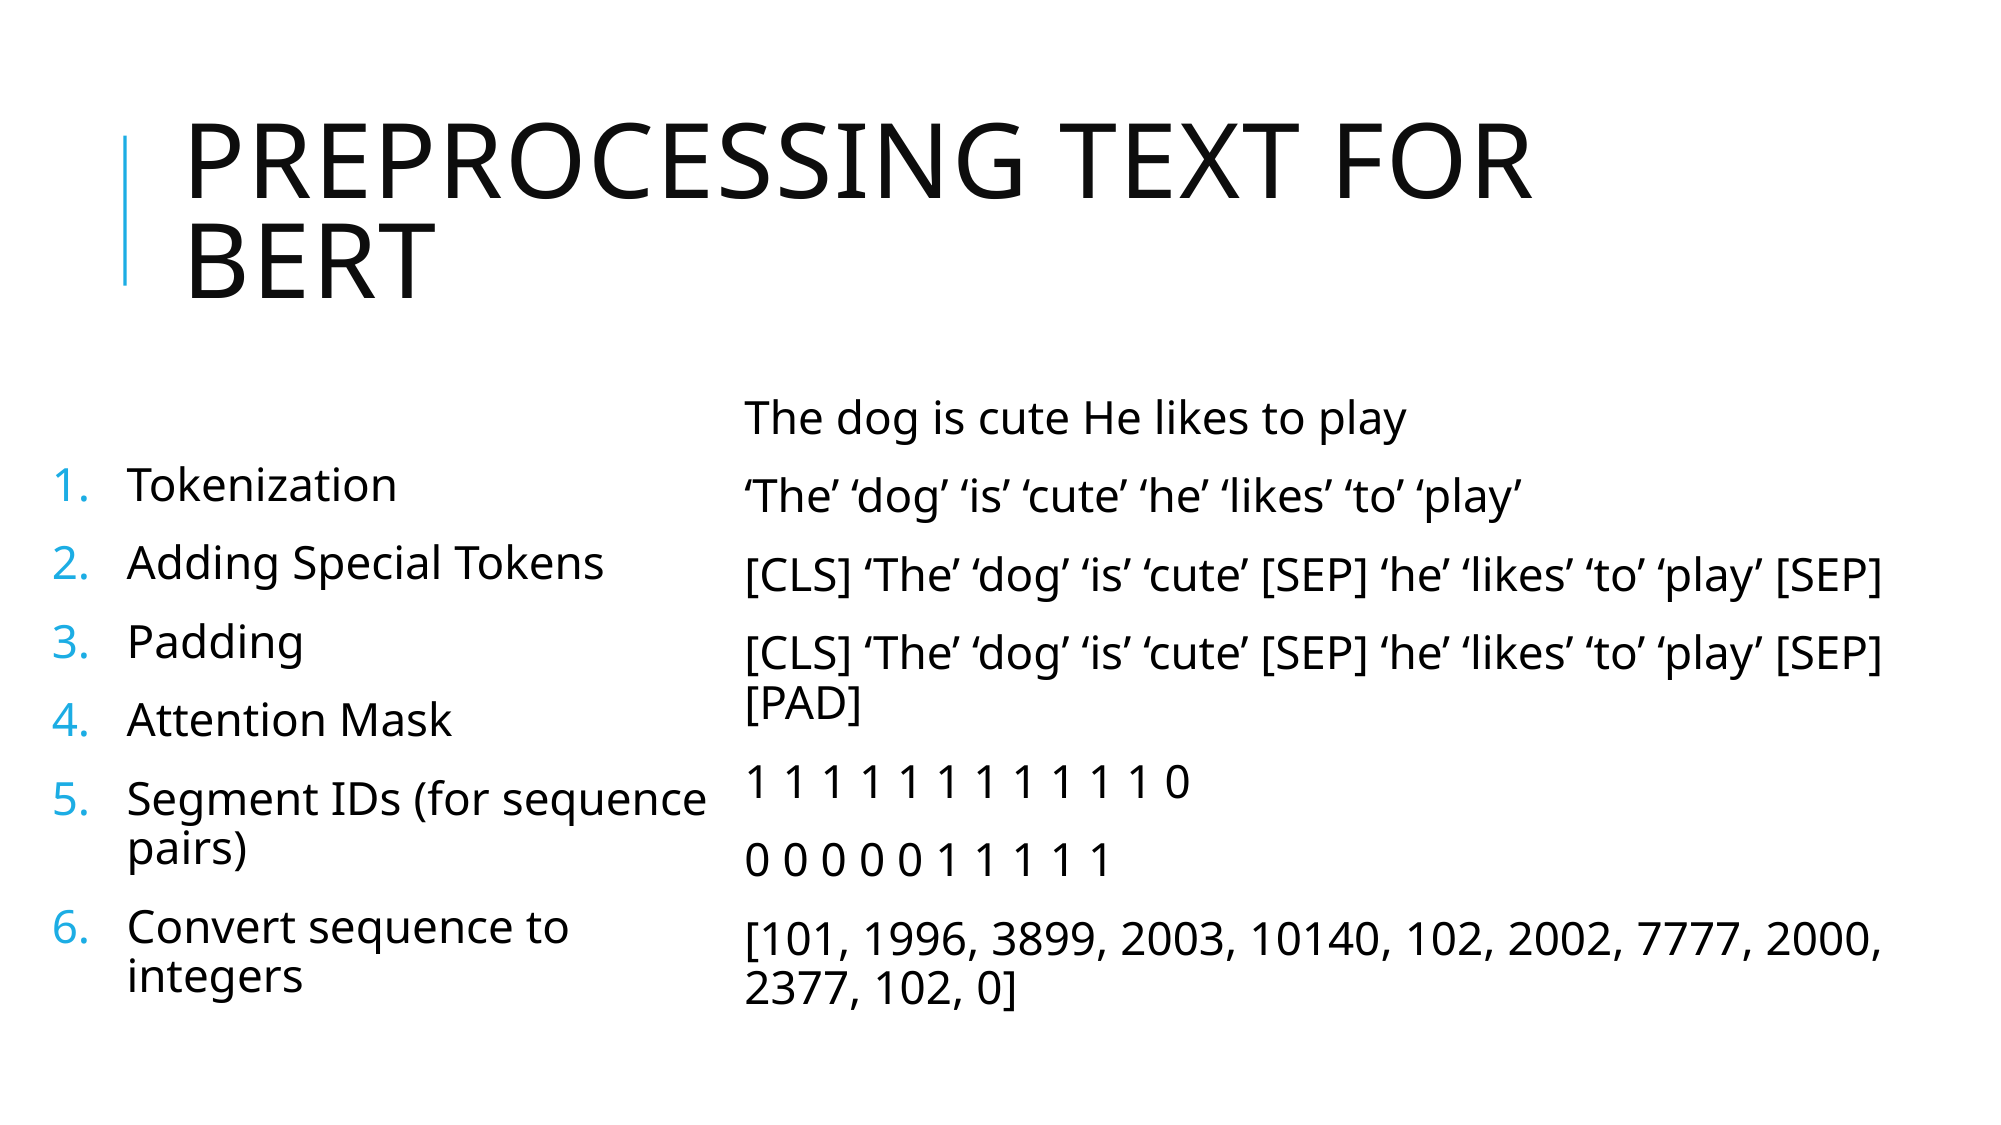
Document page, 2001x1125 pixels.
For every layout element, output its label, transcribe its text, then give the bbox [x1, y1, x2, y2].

text_box The dog is cute He likes to play ‘The’ ‘dog’ ‘is’ ‘cute’ ‘he’ ‘likes’ ‘to’ ‘play’ [CLS] ‘The’ ‘dog’ ‘is’ ‘cute’ [SEP] ‘he’ ‘likes’ ‘to’ ‘play’ [SEP] [CLS] ‘The’ ‘dog’ ‘is’ ‘cute’ [SEP] ‘he’ ‘likes’ ‘to’ ‘play’ [SEP] [PAD] 1 1 1 1 1 1 1 1 1 1 1 0 0 0 0 0 0 1 1 1 1 1 [101, 1996, 3899, 2003, 10140, 102, 2002, 7777, 2000, 2377, 102, 0] [736, 387, 1979, 1048]
text_box Tokenization Adding Special Tokens Padding Attention Mask Segment IDs (for sequence pairs) Convert sequence to integers [44, 380, 737, 1040]
text_box Preprocessing text for bert [167, 95, 1763, 342]
